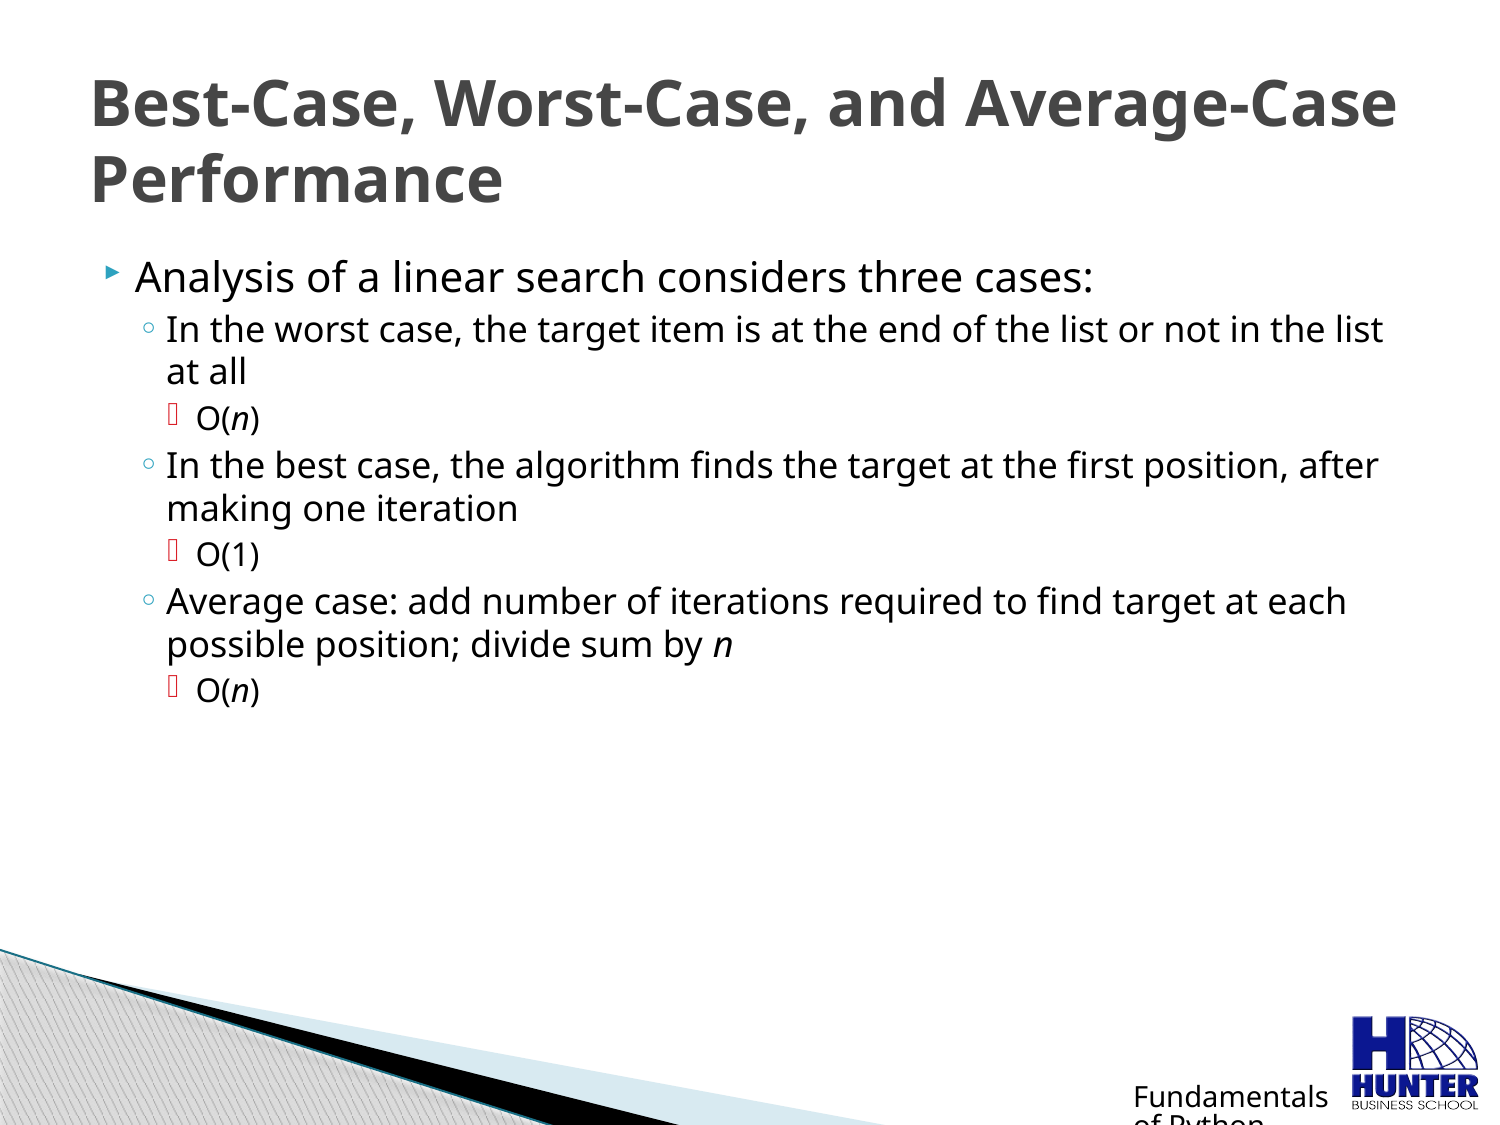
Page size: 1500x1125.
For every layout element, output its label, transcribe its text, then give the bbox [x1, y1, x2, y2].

title Best-Case, Worst-Case, and Average-Case Performance [75, 45, 1425, 233]
picture [1352, 1016, 1479, 1111]
list Analysis of a linear search considers three cases: In the worst case, the target item is at the end of the list or not in the list at all O(n) In the best case, the algorithm finds the target at the first position, after making one iteration O(1) Average case: add number of iterations required to find target at each possible position; divide sum by n O(n) [75, 243, 1425, 986]
footer Fundamentals of Python [1118, 1065, 1352, 1125]
